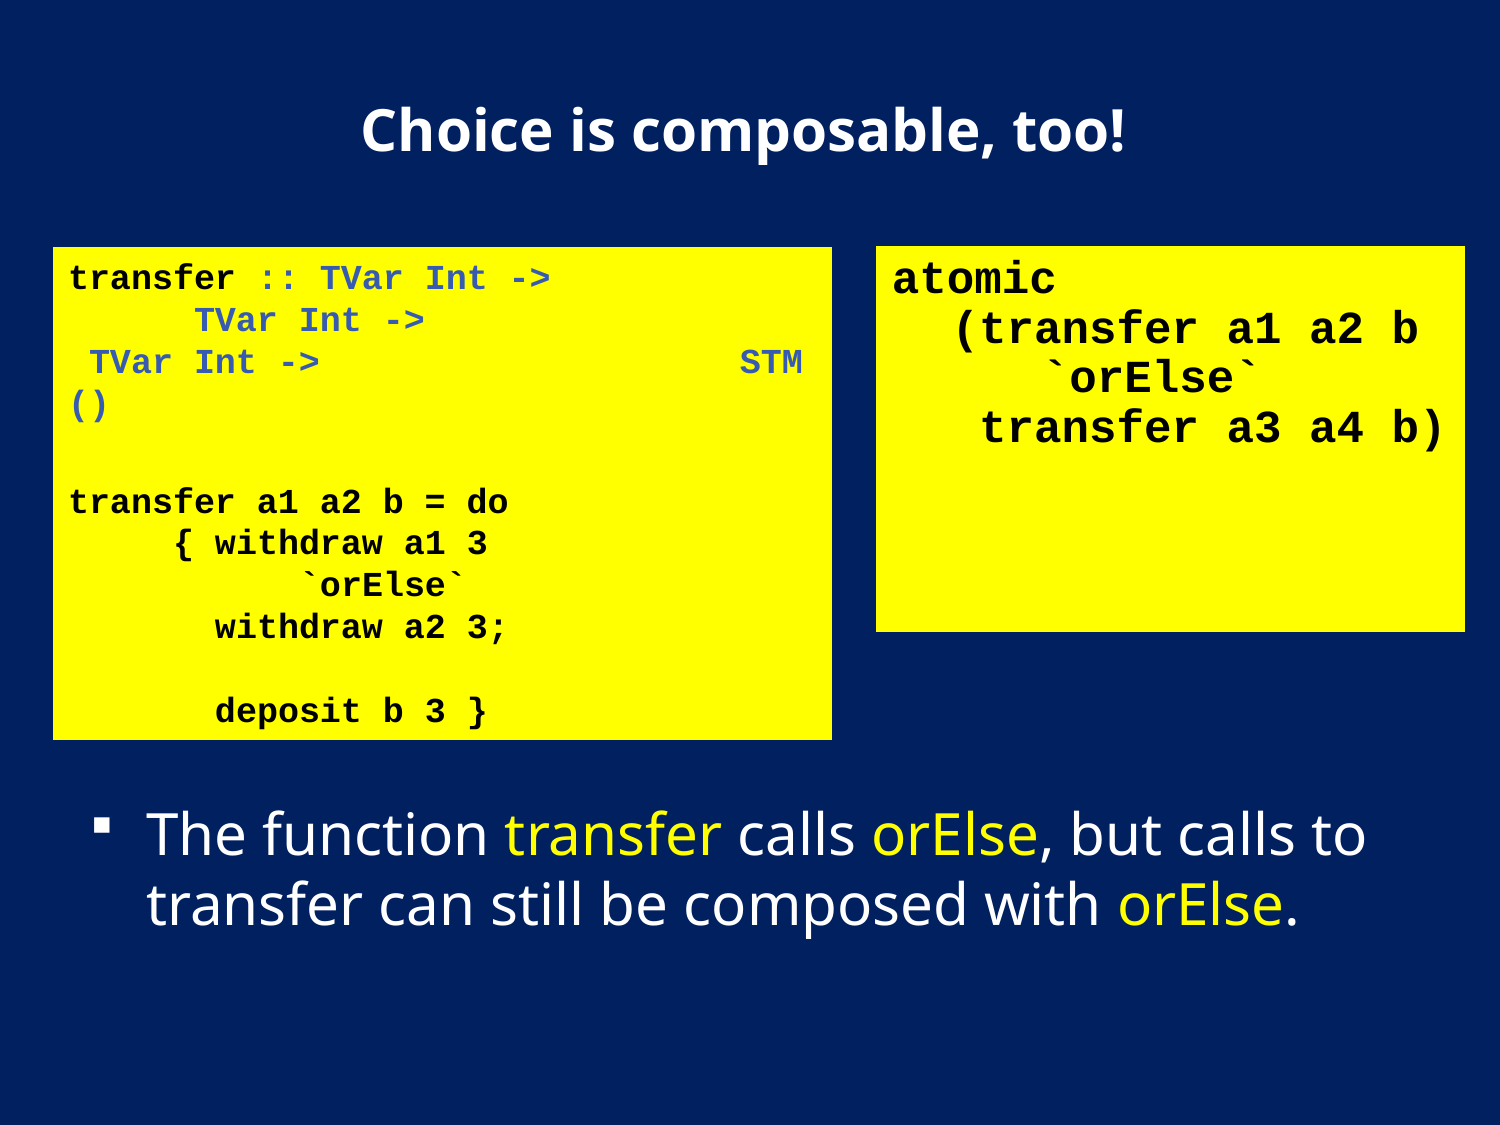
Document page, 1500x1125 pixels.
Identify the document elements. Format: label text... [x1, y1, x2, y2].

text_box The function transfer calls orElse, but calls to transfer can still be composed with orElse. [74, 789, 1425, 1085]
text_box atomic (transfer a1 a2 b `orElse` transfer a3 a4 b) [877, 247, 1465, 632]
title Choice is composable, too! [68, 34, 1419, 223]
list transfer :: TVar Int -> TVar Int -> TVar Int -> STM () transfer a1 a2 b = do { withdraw a1 3 `orElse` withdraw a2 3; deposit b 3 } [53, 247, 832, 740]
